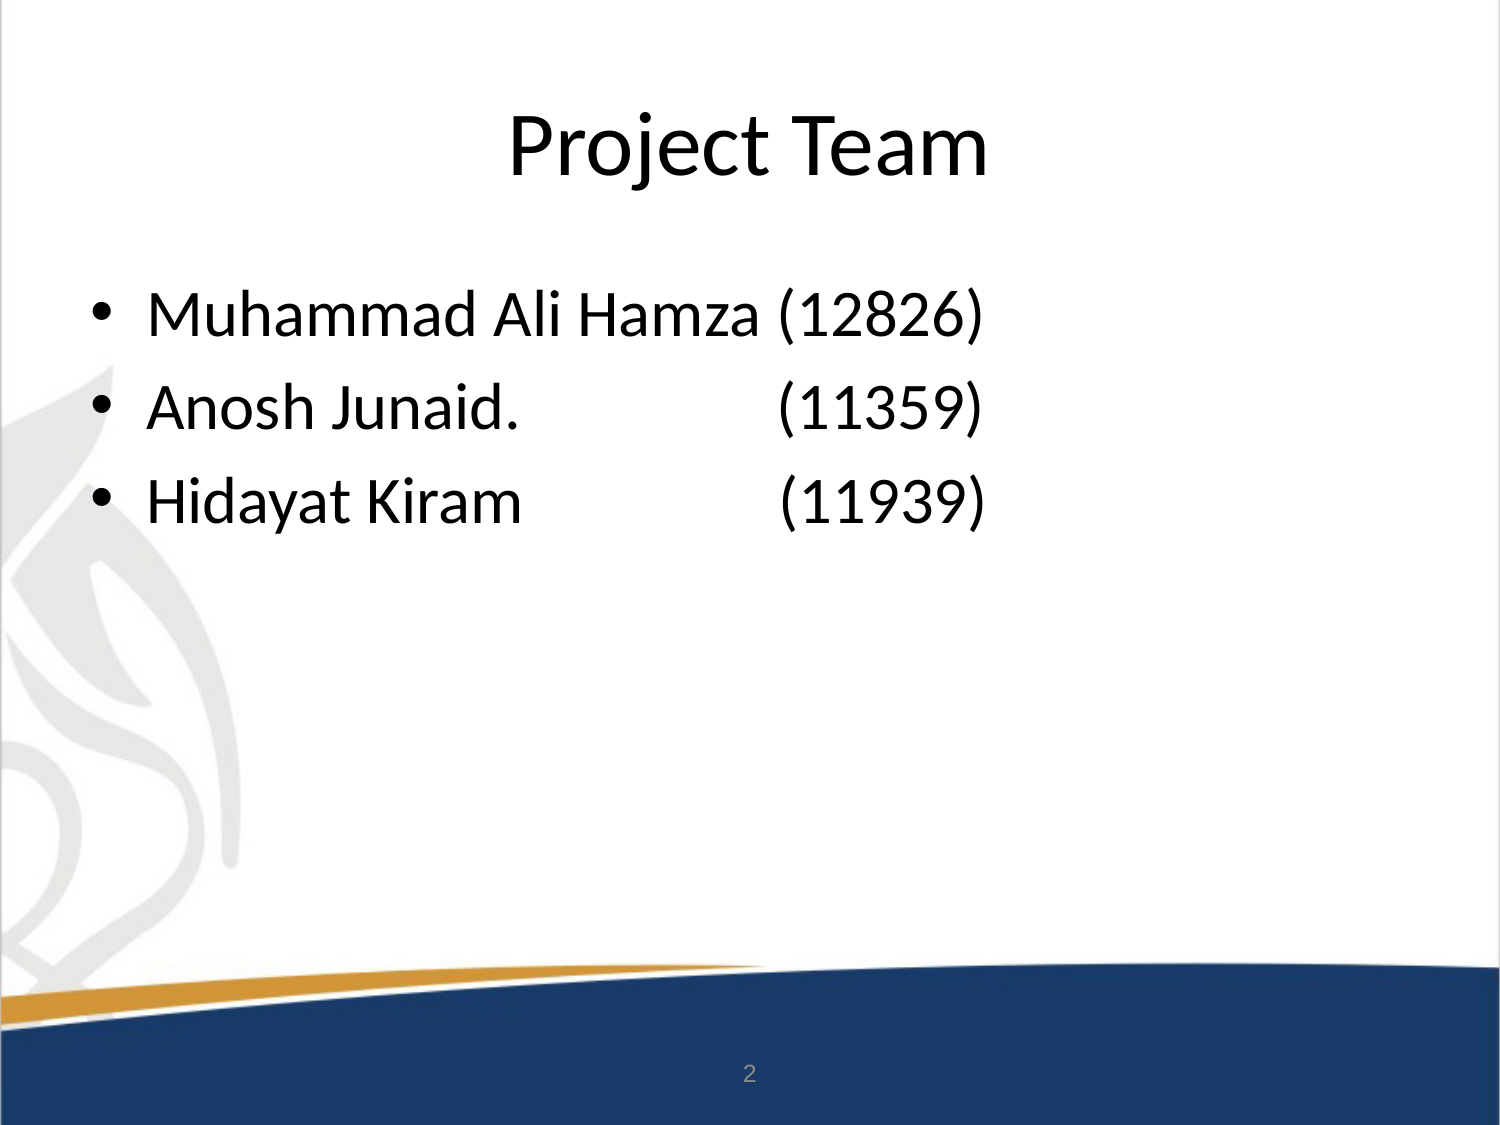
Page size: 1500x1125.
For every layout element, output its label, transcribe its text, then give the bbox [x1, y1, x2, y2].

title Project Team [75, 45, 1425, 233]
footer 2 [512, 1042, 988, 1103]
picture [0, 0, 1500, 1125]
list Muhammad Ali Hamza (12826) Anosh Junaid. (11359) Hidayat Kiram (11939) [75, 262, 1425, 1005]
